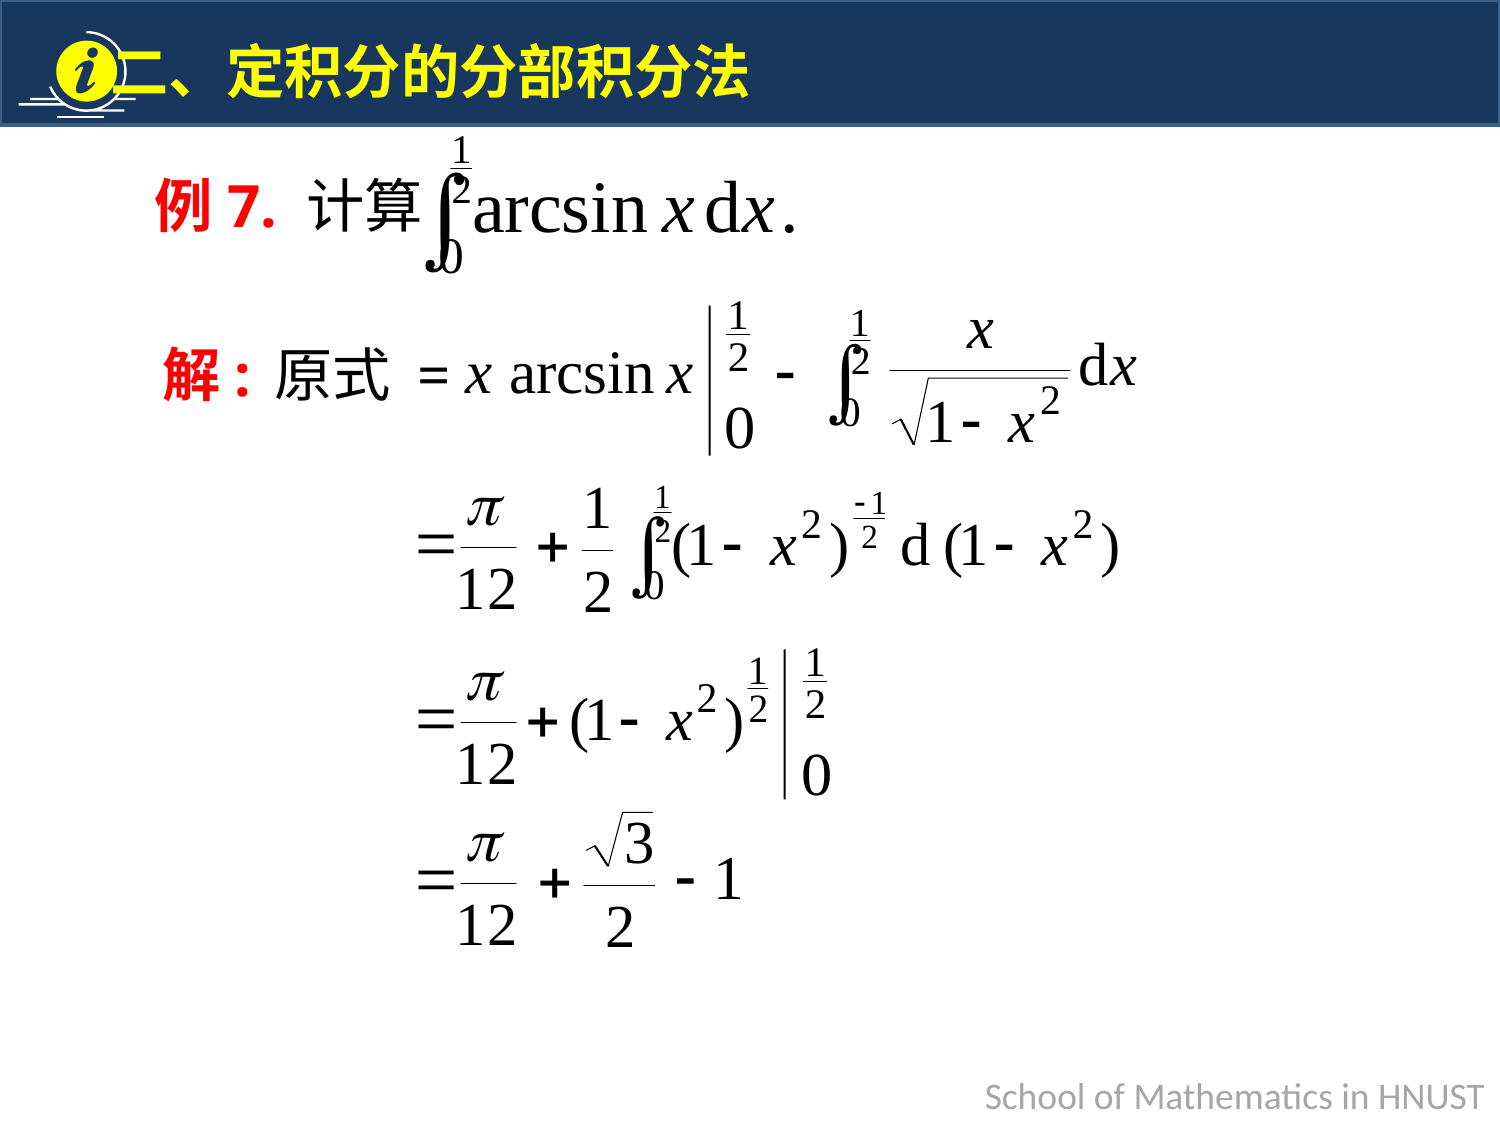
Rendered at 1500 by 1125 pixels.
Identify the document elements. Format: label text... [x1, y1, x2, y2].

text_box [408, 125, 798, 290]
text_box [409, 649, 521, 790]
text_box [409, 809, 521, 950]
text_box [671, 852, 741, 903]
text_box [885, 297, 1140, 450]
text_box 原式 = [259, 330, 535, 416]
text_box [409, 474, 521, 615]
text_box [721, 291, 758, 453]
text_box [532, 476, 1123, 618]
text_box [798, 638, 835, 800]
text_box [771, 301, 880, 440]
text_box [521, 649, 773, 758]
text_box 解: [148, 330, 259, 416]
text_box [459, 344, 696, 412]
title 例7. 计算 [139, 161, 403, 262]
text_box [534, 806, 658, 953]
